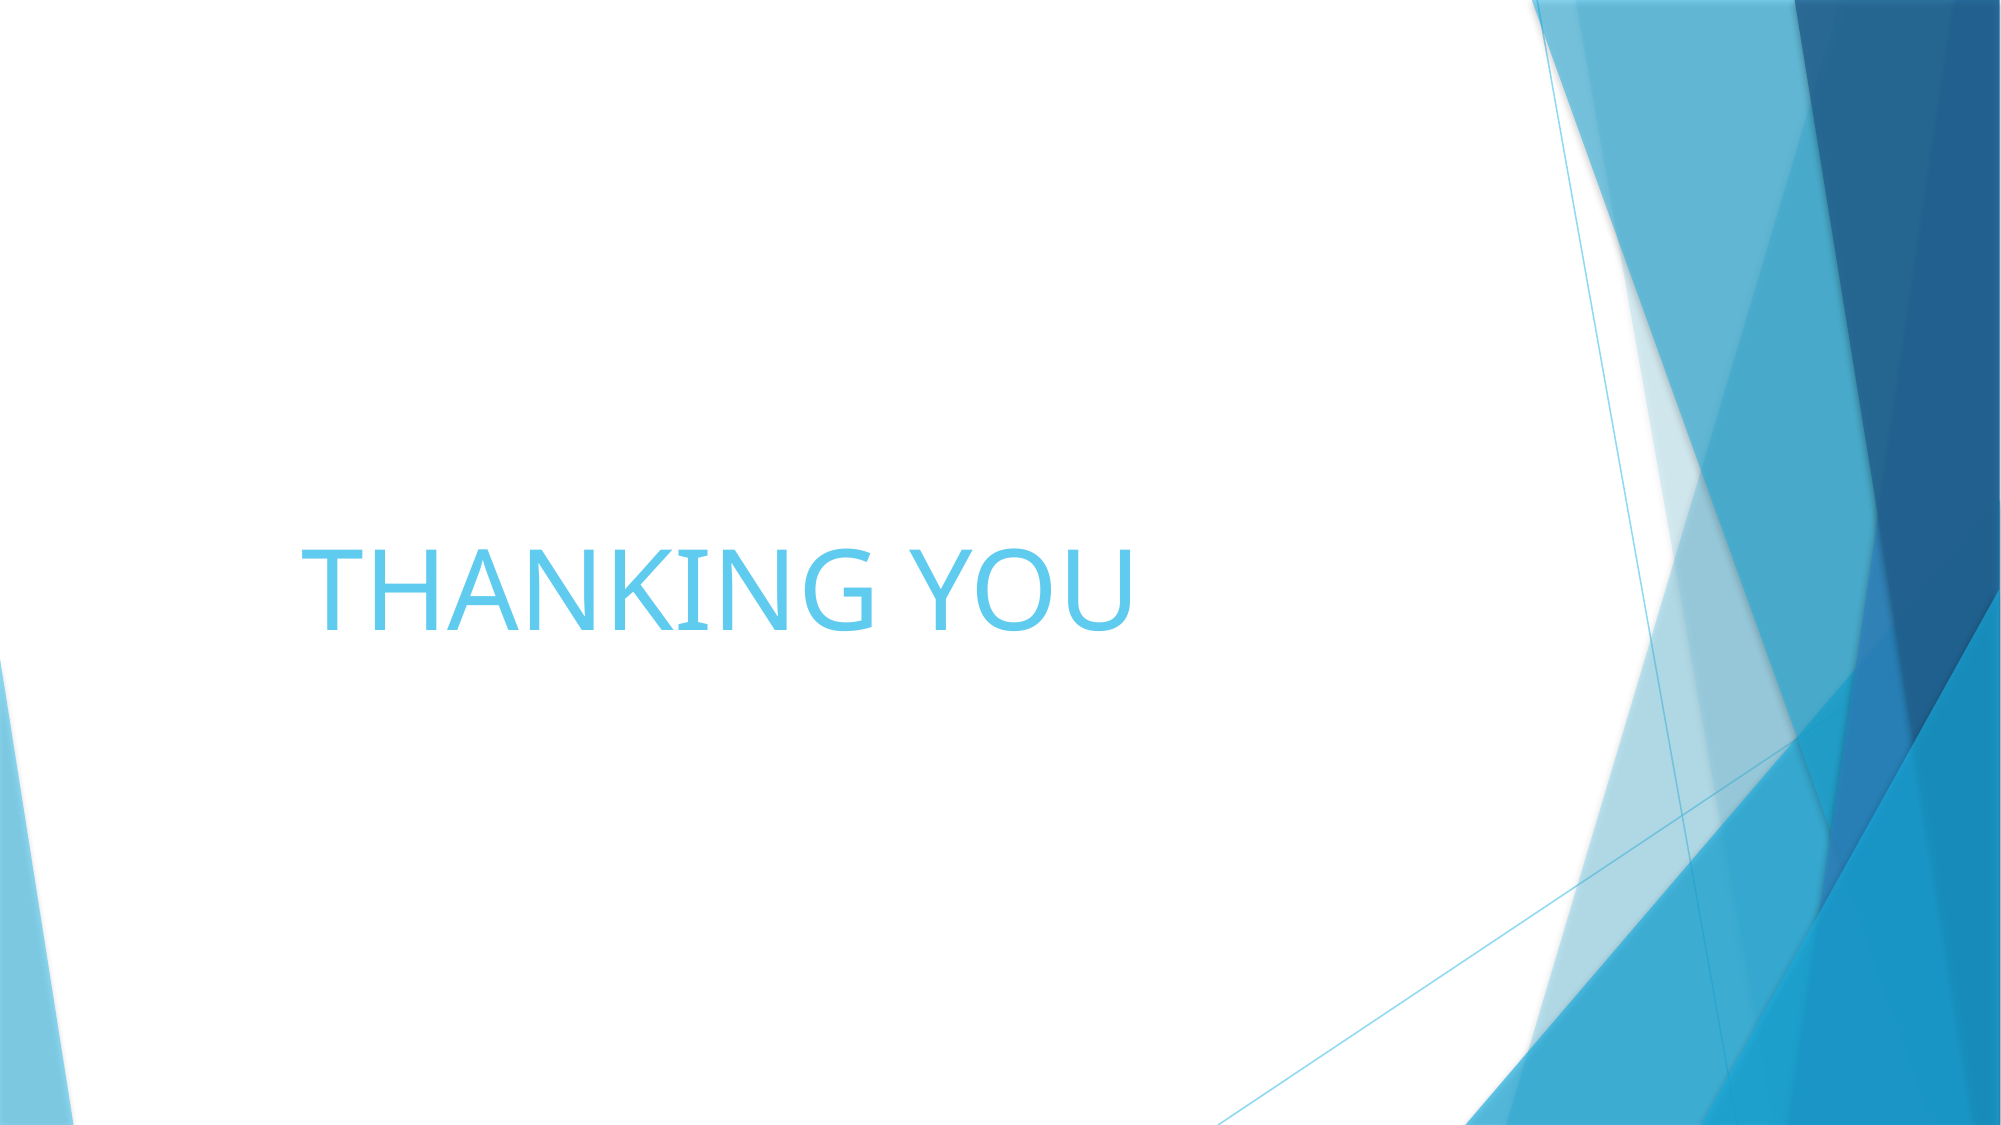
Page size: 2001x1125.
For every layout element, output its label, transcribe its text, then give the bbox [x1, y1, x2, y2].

list THANKING YOU [111, 354, 1522, 992]
